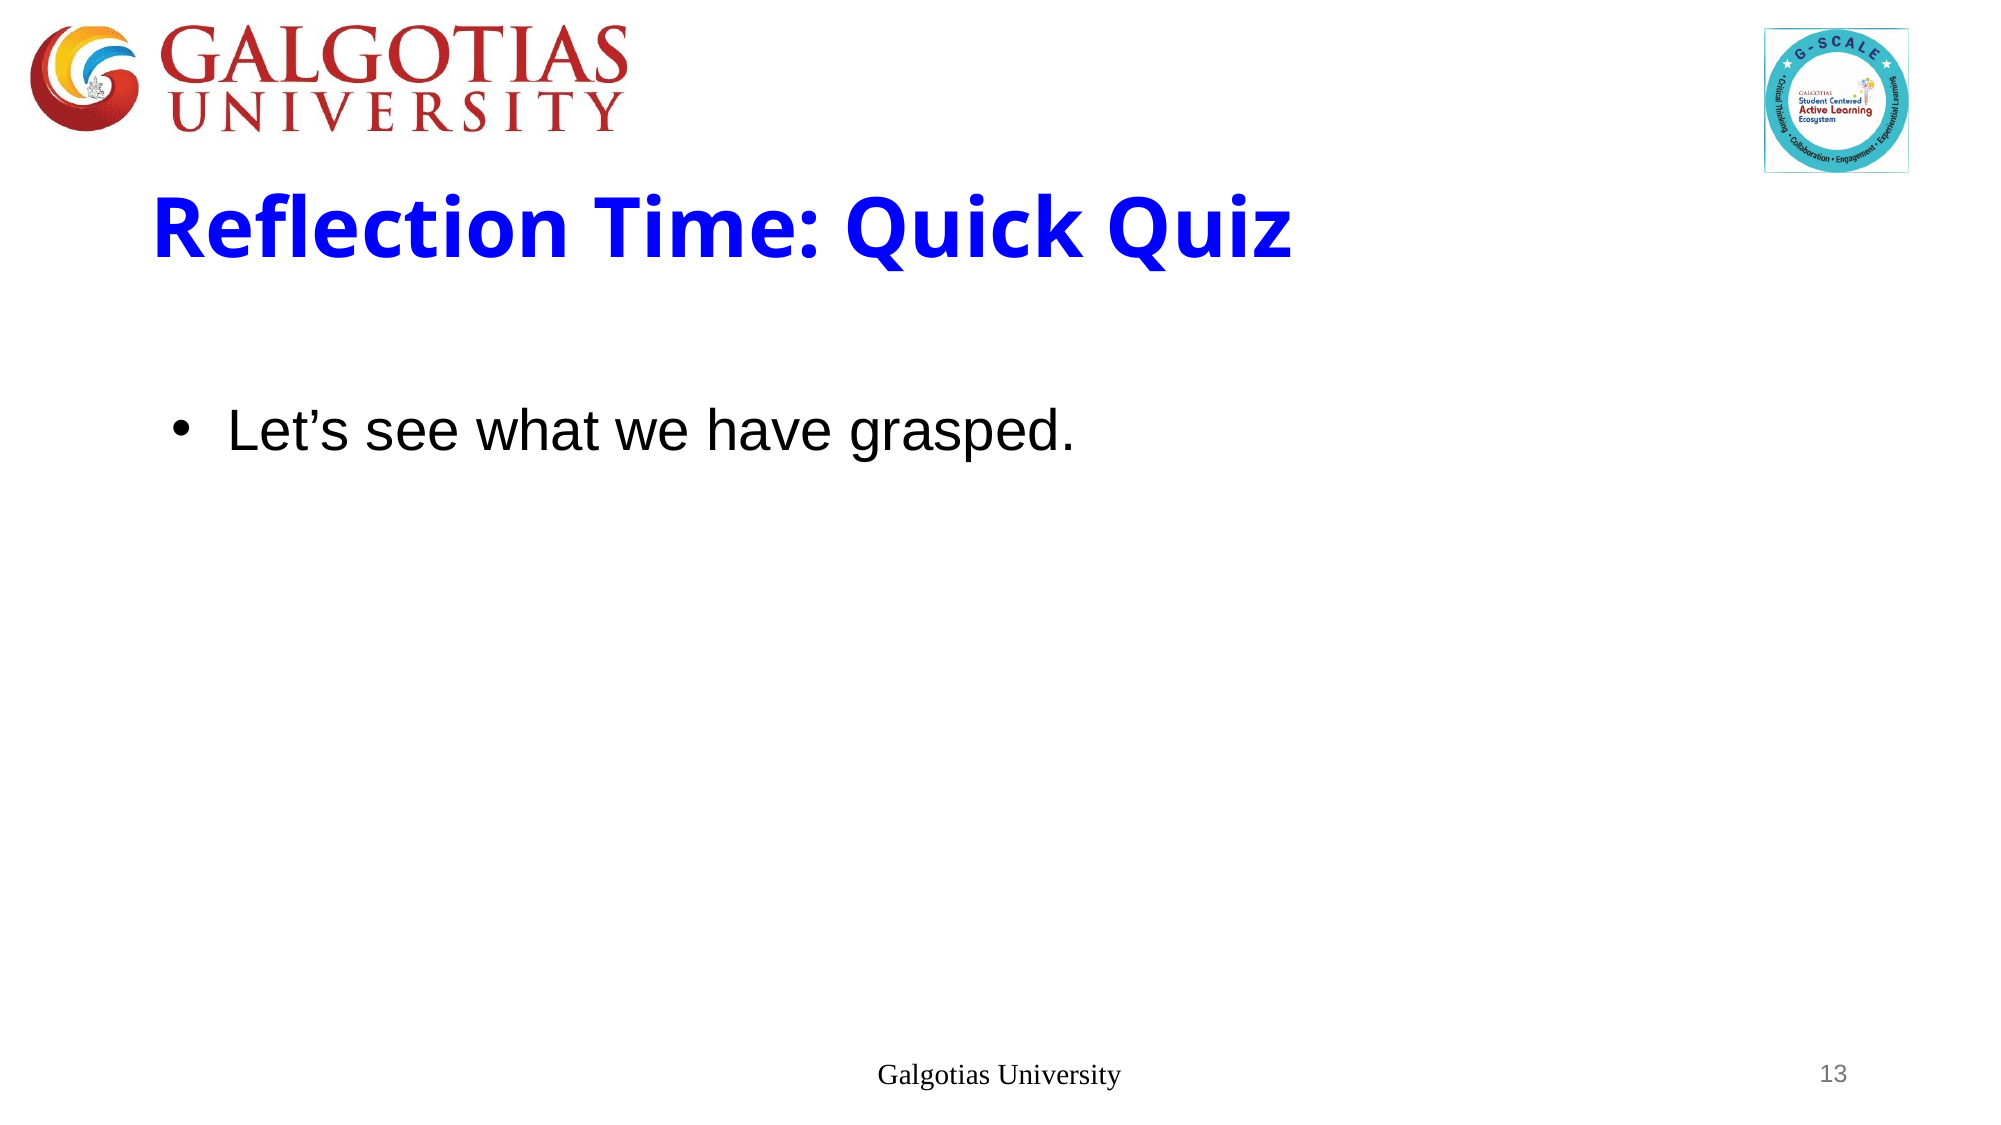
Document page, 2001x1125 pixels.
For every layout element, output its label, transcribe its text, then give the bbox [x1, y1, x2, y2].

title Reflection Time: Quick Quiz [135, 122, 1861, 340]
slide_number 13 [1412, 1042, 1863, 1103]
picture [1764, 28, 1909, 173]
picture [16, 18, 640, 141]
list Let’s see what we have grasped. [137, 349, 1863, 1014]
footer Galgotias University [662, 1042, 1338, 1103]
